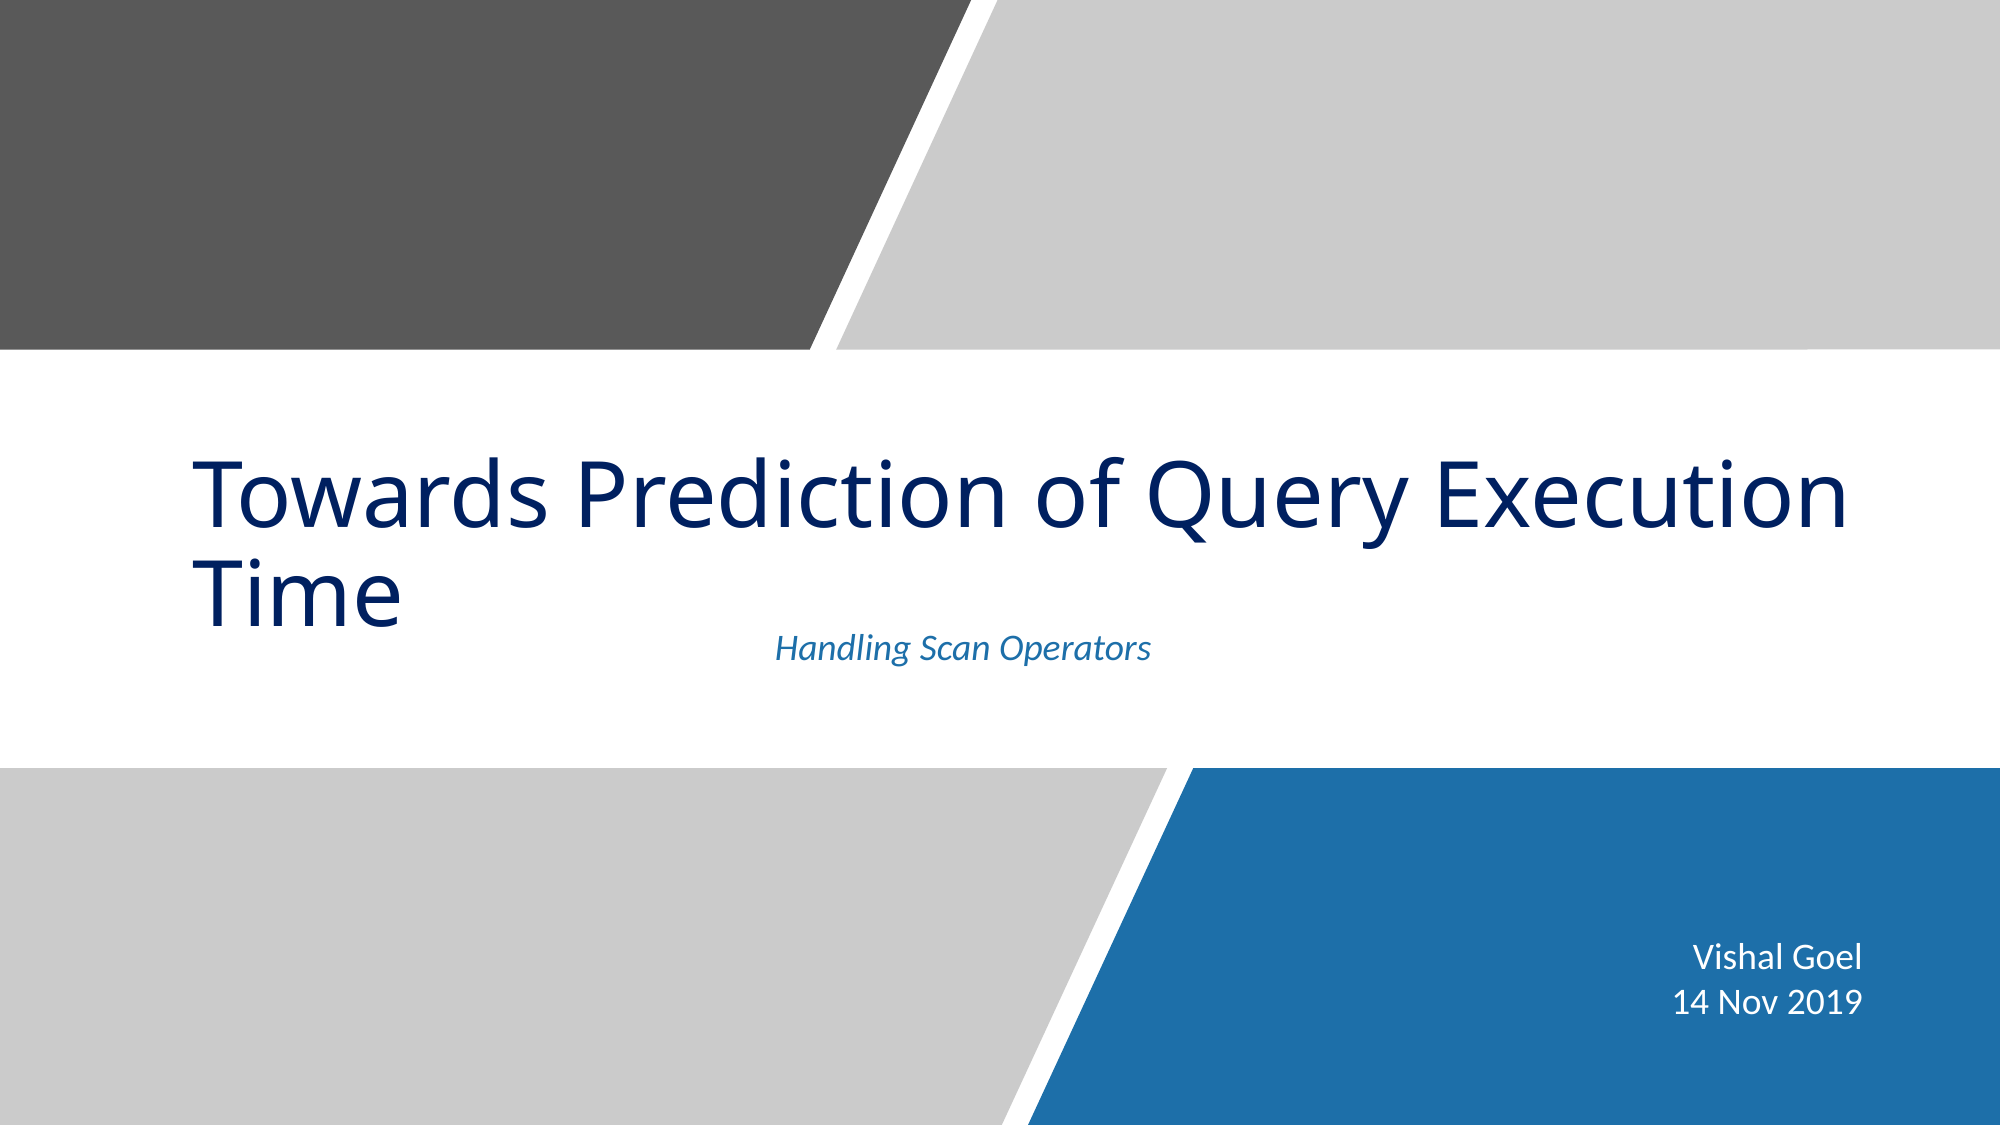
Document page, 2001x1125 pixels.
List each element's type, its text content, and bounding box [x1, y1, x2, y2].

text_box [834, 0, 2000, 351]
text_box Towards Prediction of Query Execution Time [176, 419, 1879, 676]
text_box [0, 767, 1169, 1125]
text_box [0, 0, 973, 351]
text_box [1007, 767, 1192, 1125]
text_box Vishal Goel 14 Nov 2019 [1656, 924, 1878, 1029]
text_box Handling Scan Operators [760, 615, 1167, 676]
text_box [1026, 767, 2000, 1125]
